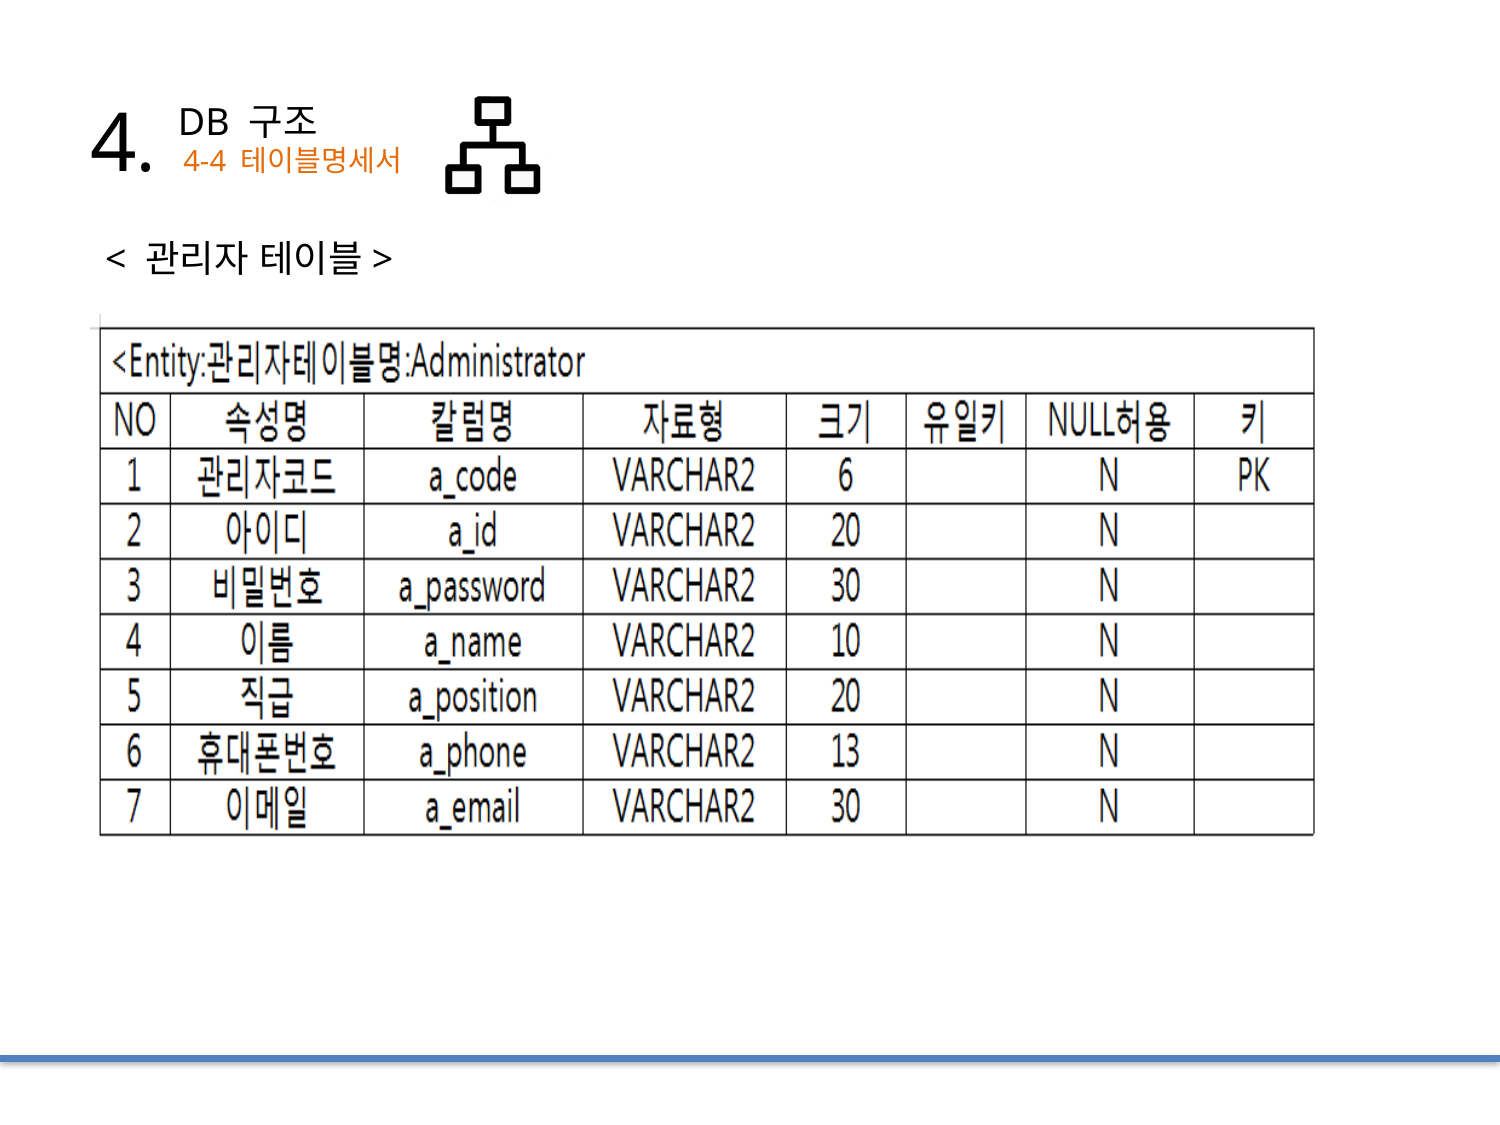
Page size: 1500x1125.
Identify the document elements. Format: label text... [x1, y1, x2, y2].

title 4. [75, 45, 172, 233]
picture [90, 314, 1328, 859]
picture [418, 86, 562, 213]
text_box < 관리자 테이블> [90, 227, 586, 288]
text_box DB 구조 4-4 테이블명세서 [153, 90, 414, 185]
